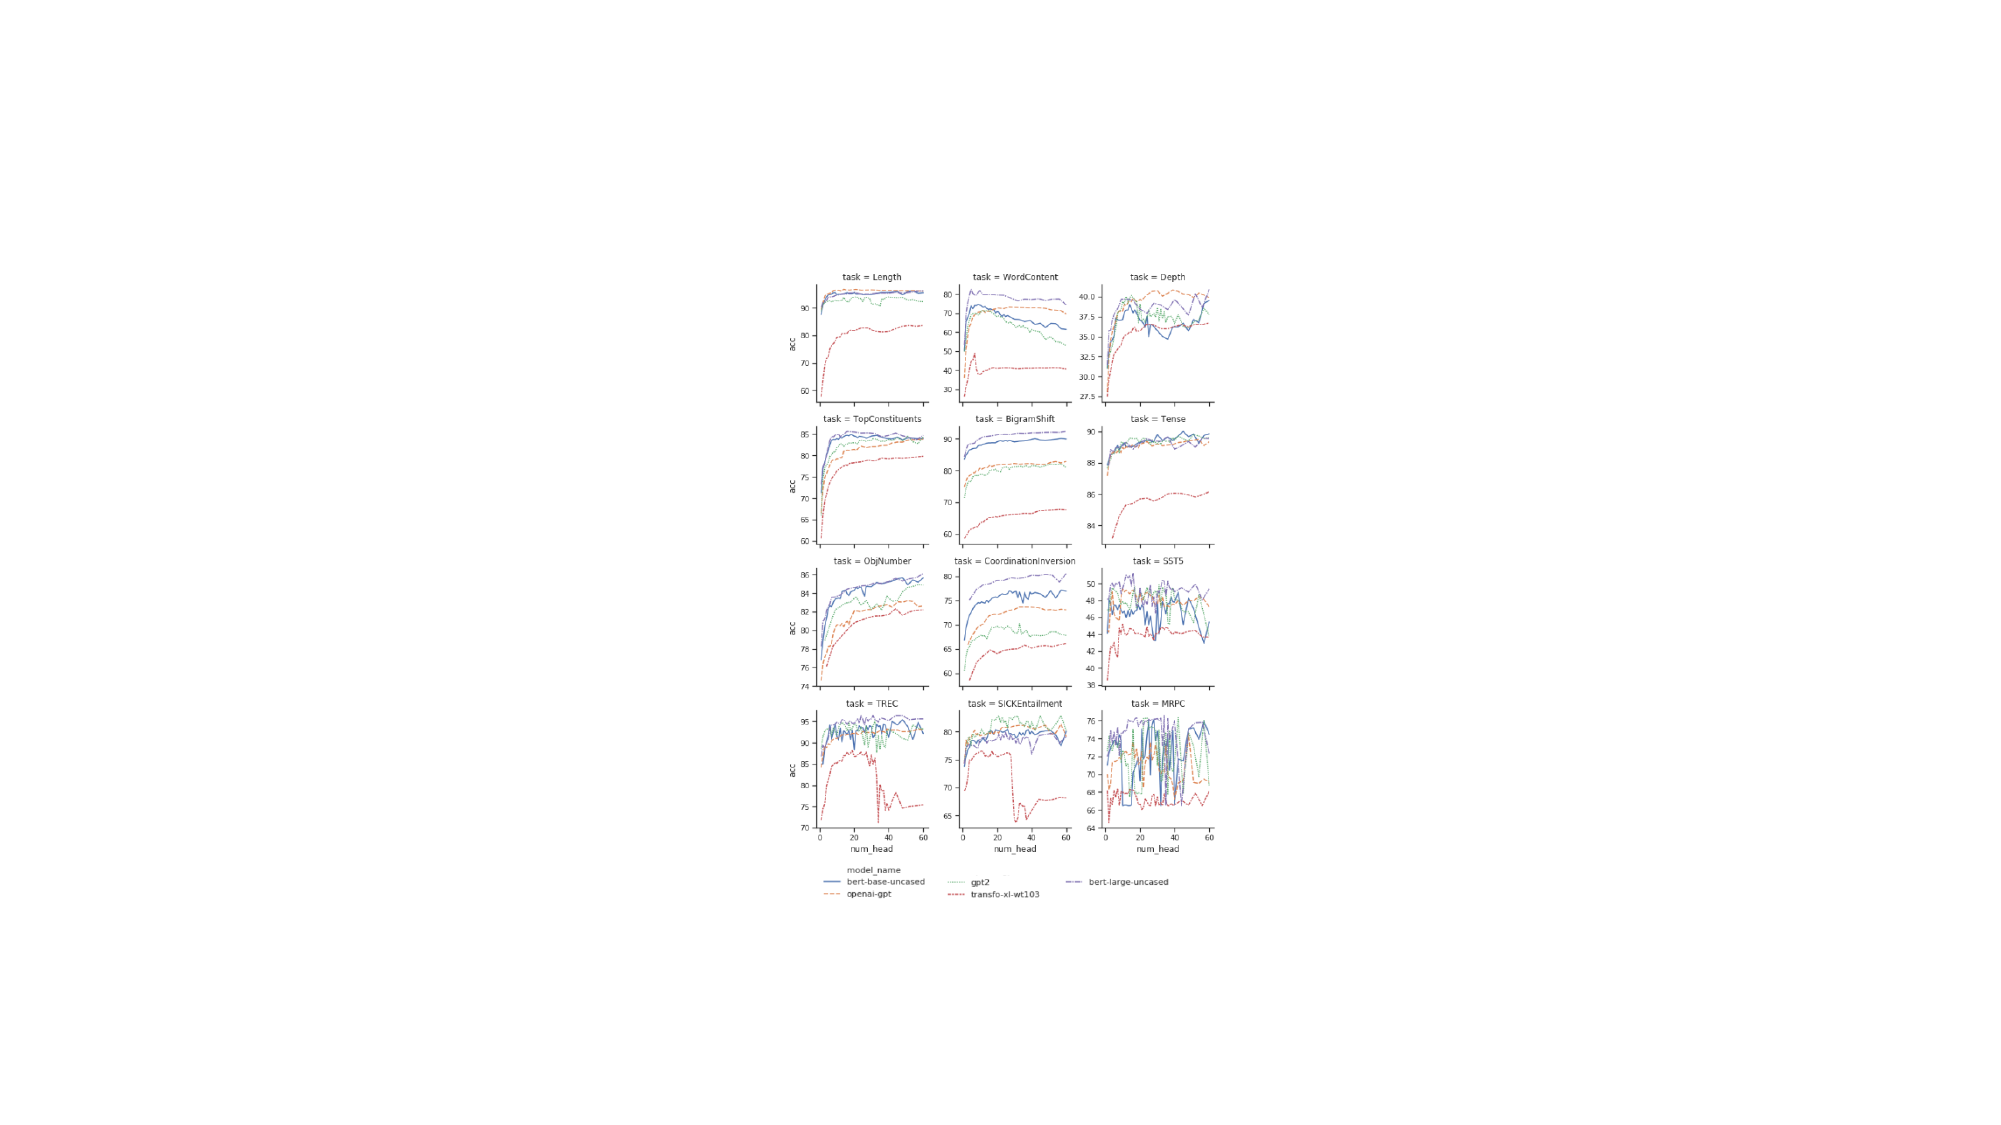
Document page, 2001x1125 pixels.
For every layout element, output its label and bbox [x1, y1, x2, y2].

picture [819, 862, 931, 899]
picture [782, 264, 1218, 861]
picture [1062, 874, 1173, 889]
picture [944, 874, 1056, 899]
